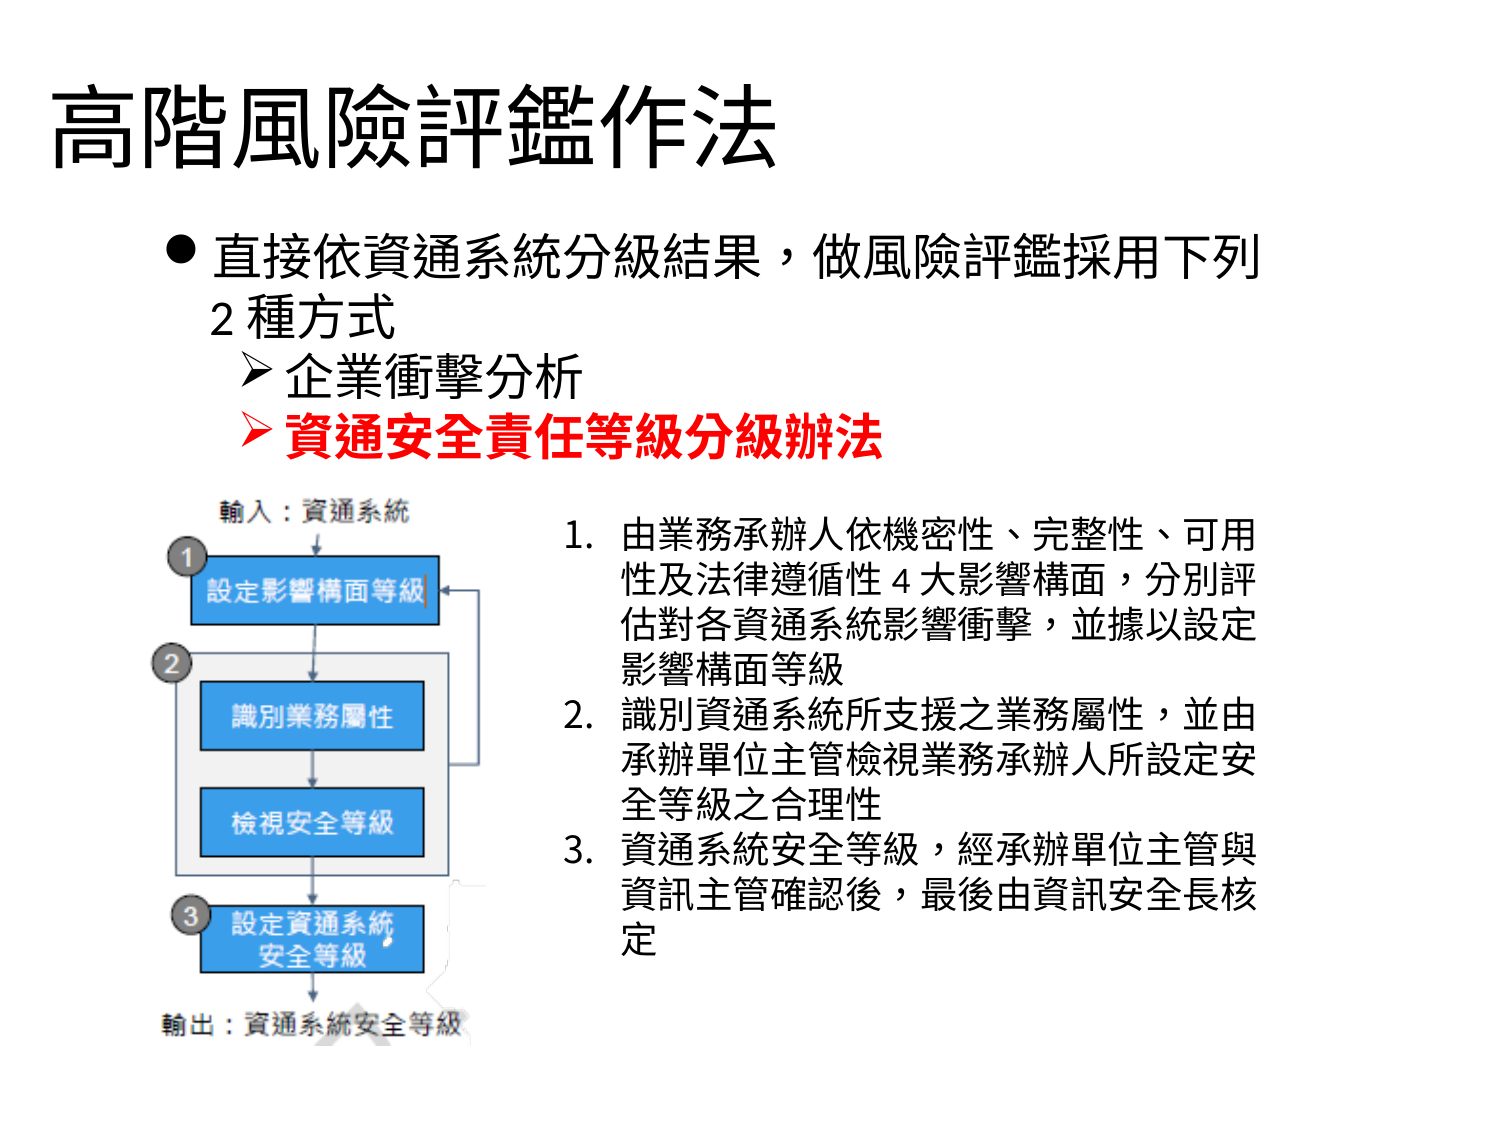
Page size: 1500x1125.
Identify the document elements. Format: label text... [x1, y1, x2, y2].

picture [147, 474, 486, 1046]
text_box 直接依資通系統分級結果，做風險評鑑採用下列2種方式 企業衝擊分析 資通安全責任等級分級辦法 [147, 218, 1294, 474]
text_box 由業務承辦人依機密性、完整性、可用性及法律遵循性4大影響構面，分別評估對各資通系統影響衝擊，並據以設定影響構面等級 識別資通系統所支援之業務屬性，並由承辦單位主管檢視業務承辦人所設定安全等級之合理性 資通系統安全等級，經承辦單位主管與資訊主管確認後，最後由資訊安全長核定 [549, 503, 1294, 969]
title 高階風險評鑑作法 [29, 30, 799, 219]
